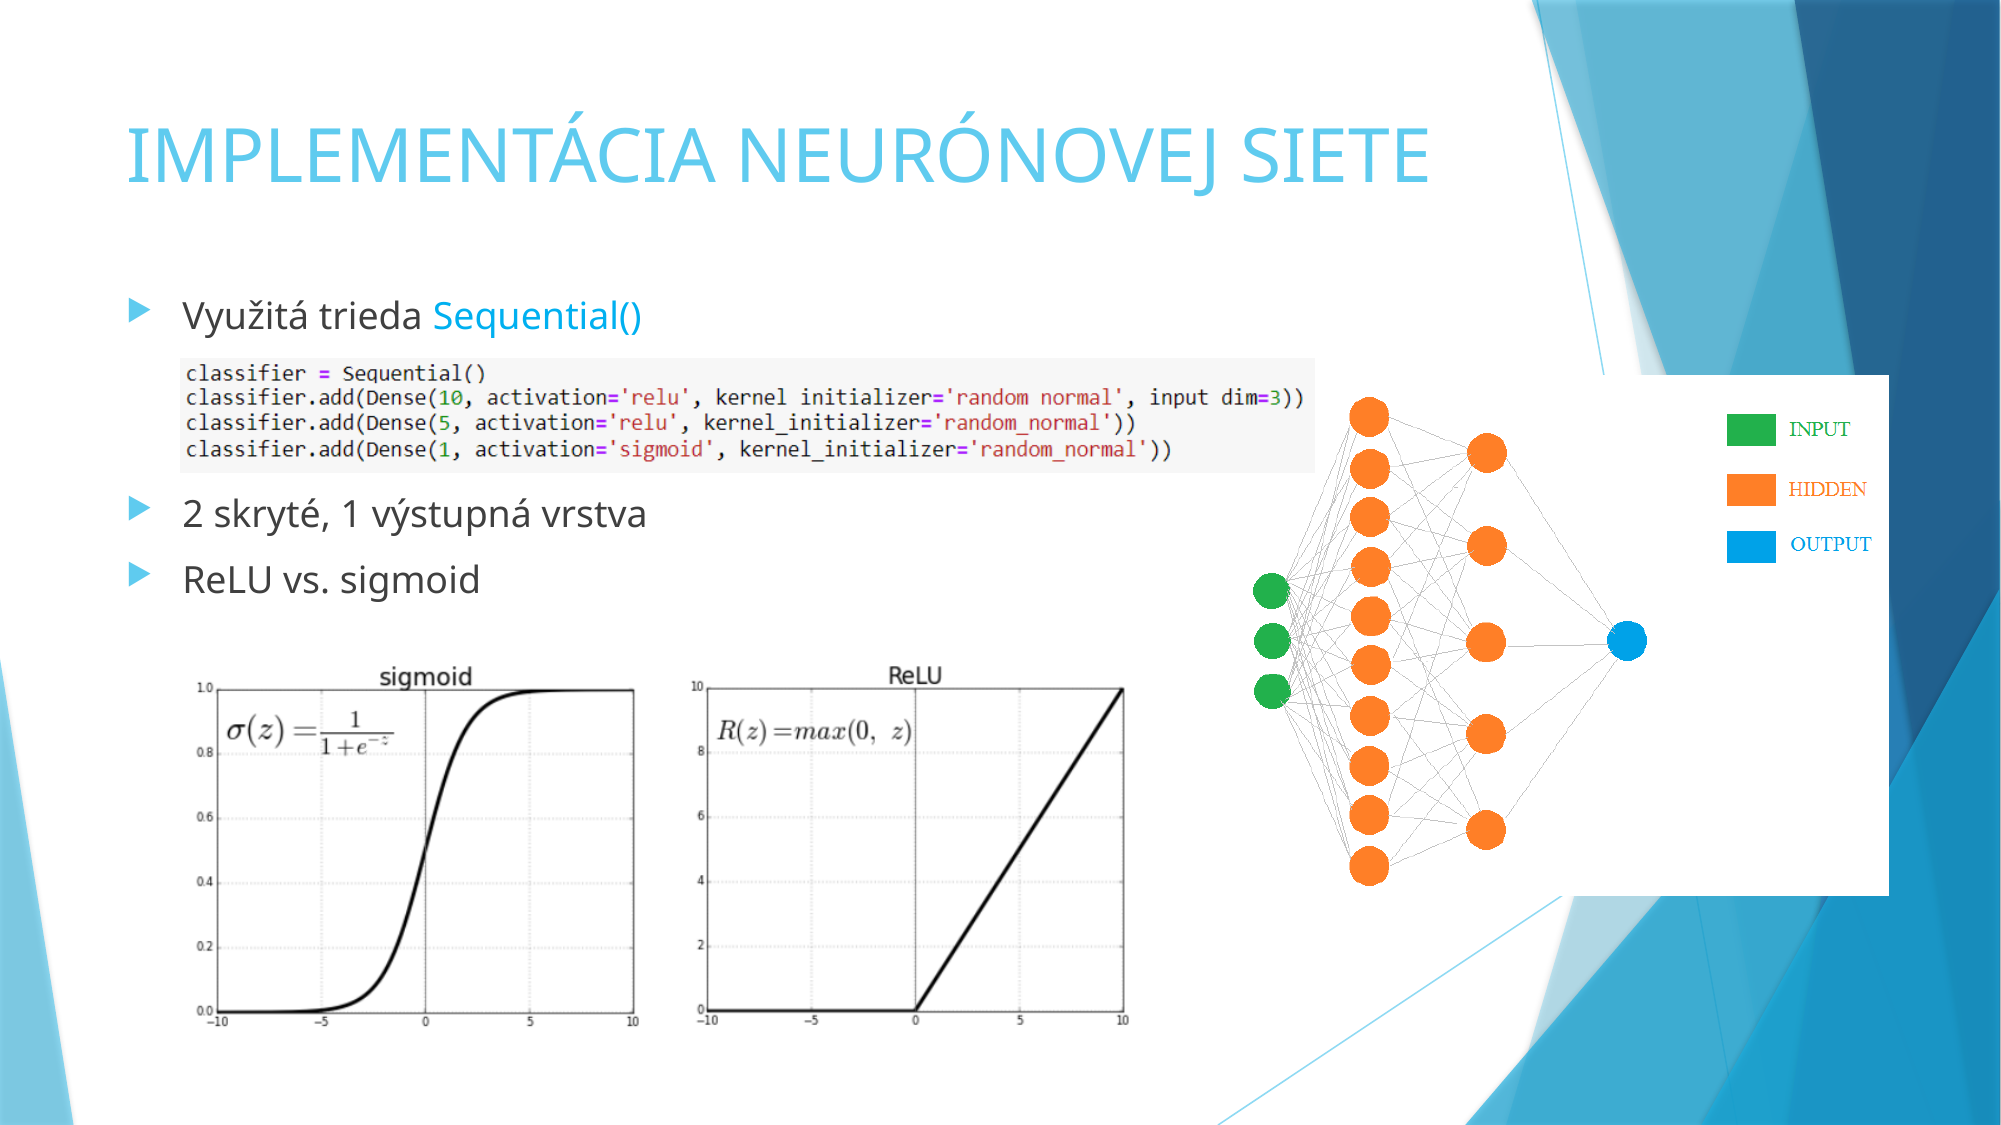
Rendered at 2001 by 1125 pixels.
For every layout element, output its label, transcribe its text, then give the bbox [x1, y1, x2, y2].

title IMPLEMENTÁCIA NEURÓNOVEJ SIETE [111, 99, 1522, 284]
picture [179, 358, 1890, 897]
list Využitá trieda Sequential() 2 skryté, 1 výstupná vrstva ReLU vs. sigmoid [111, 284, 1522, 922]
picture [179, 635, 1159, 1055]
